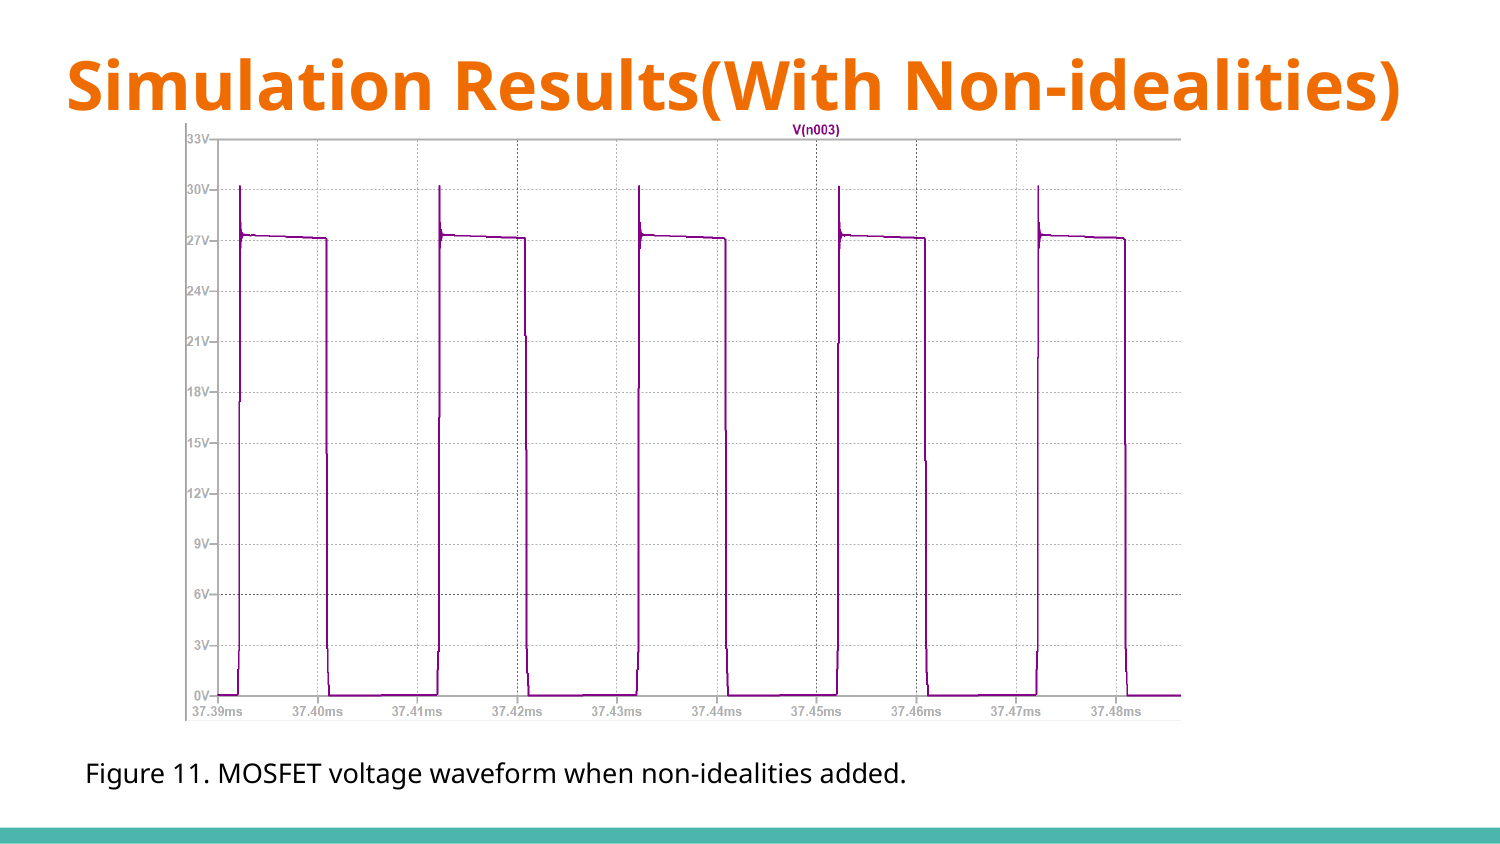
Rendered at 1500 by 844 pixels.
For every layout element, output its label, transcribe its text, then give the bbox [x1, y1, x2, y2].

text_box Figure 11. MOSFET voltage waveform when non-idealities added. [70, 741, 941, 804]
title Simulation Results(With Non-idealities) [51, 26, 1449, 143]
picture [185, 123, 1182, 721]
